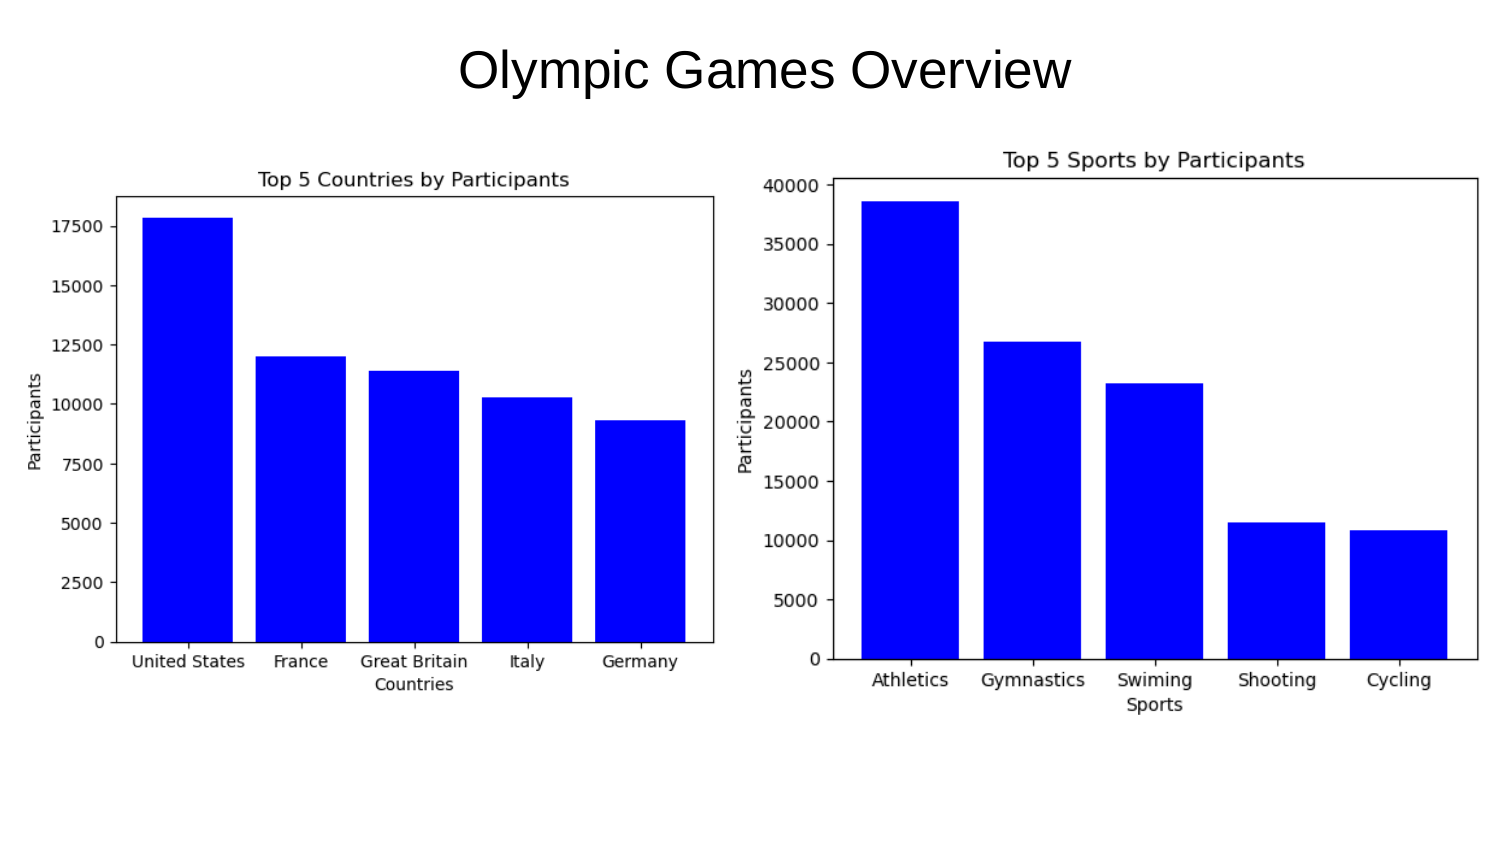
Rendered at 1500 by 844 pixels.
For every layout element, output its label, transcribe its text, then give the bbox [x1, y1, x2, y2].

title Olympic Games Overview [73, 20, 1472, 115]
picture [15, 138, 1489, 728]
